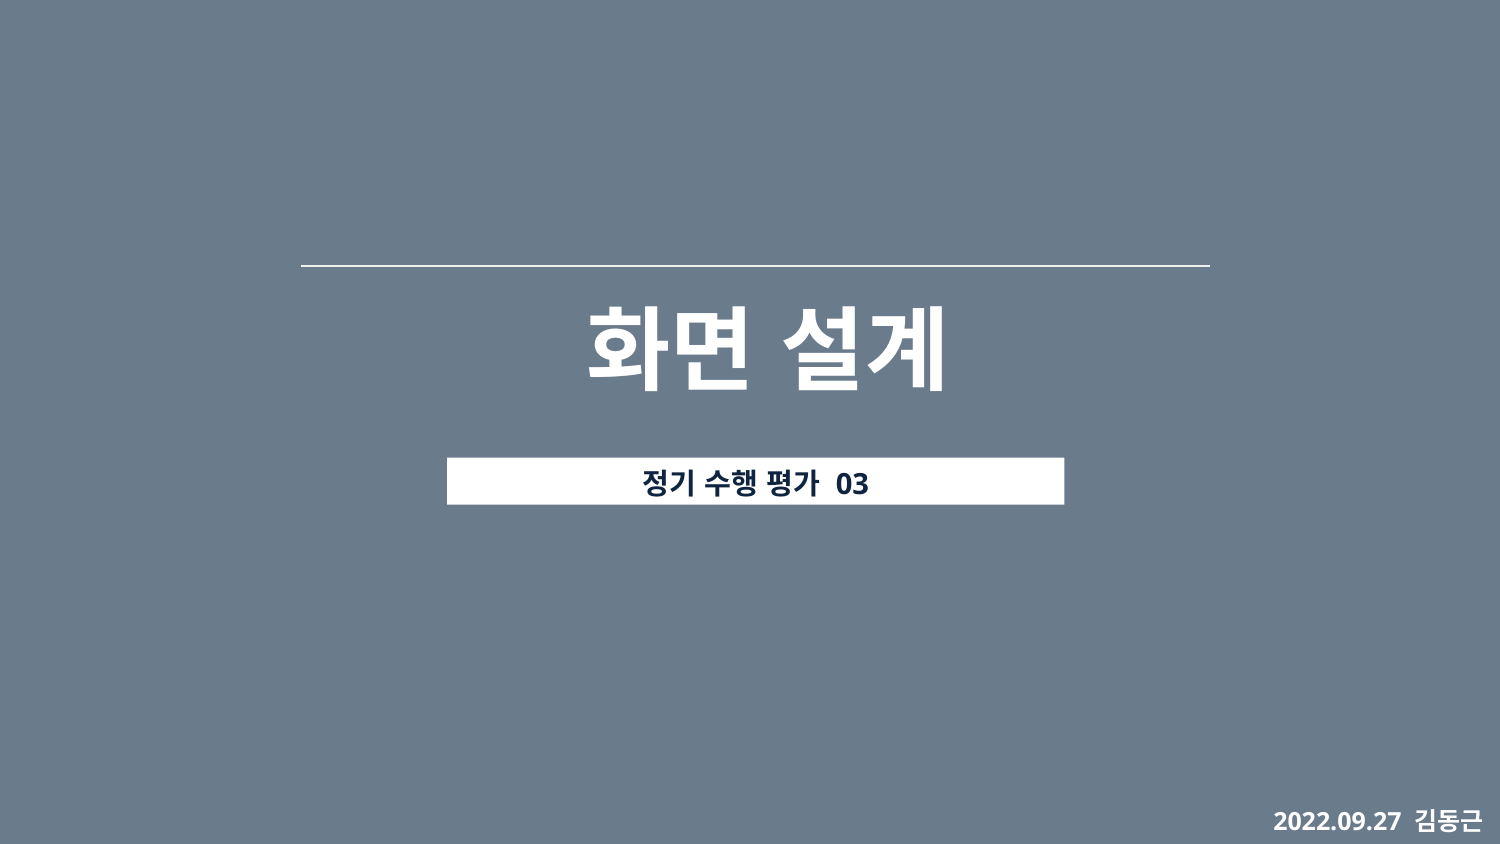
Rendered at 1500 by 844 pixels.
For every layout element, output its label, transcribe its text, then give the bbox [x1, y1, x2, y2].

text_box 2022.09.27 김동근 [1228, 798, 1500, 844]
text_box 화면 설계 [295, 284, 1241, 380]
text_box 정기 수행 평가 03 [447, 457, 1065, 505]
